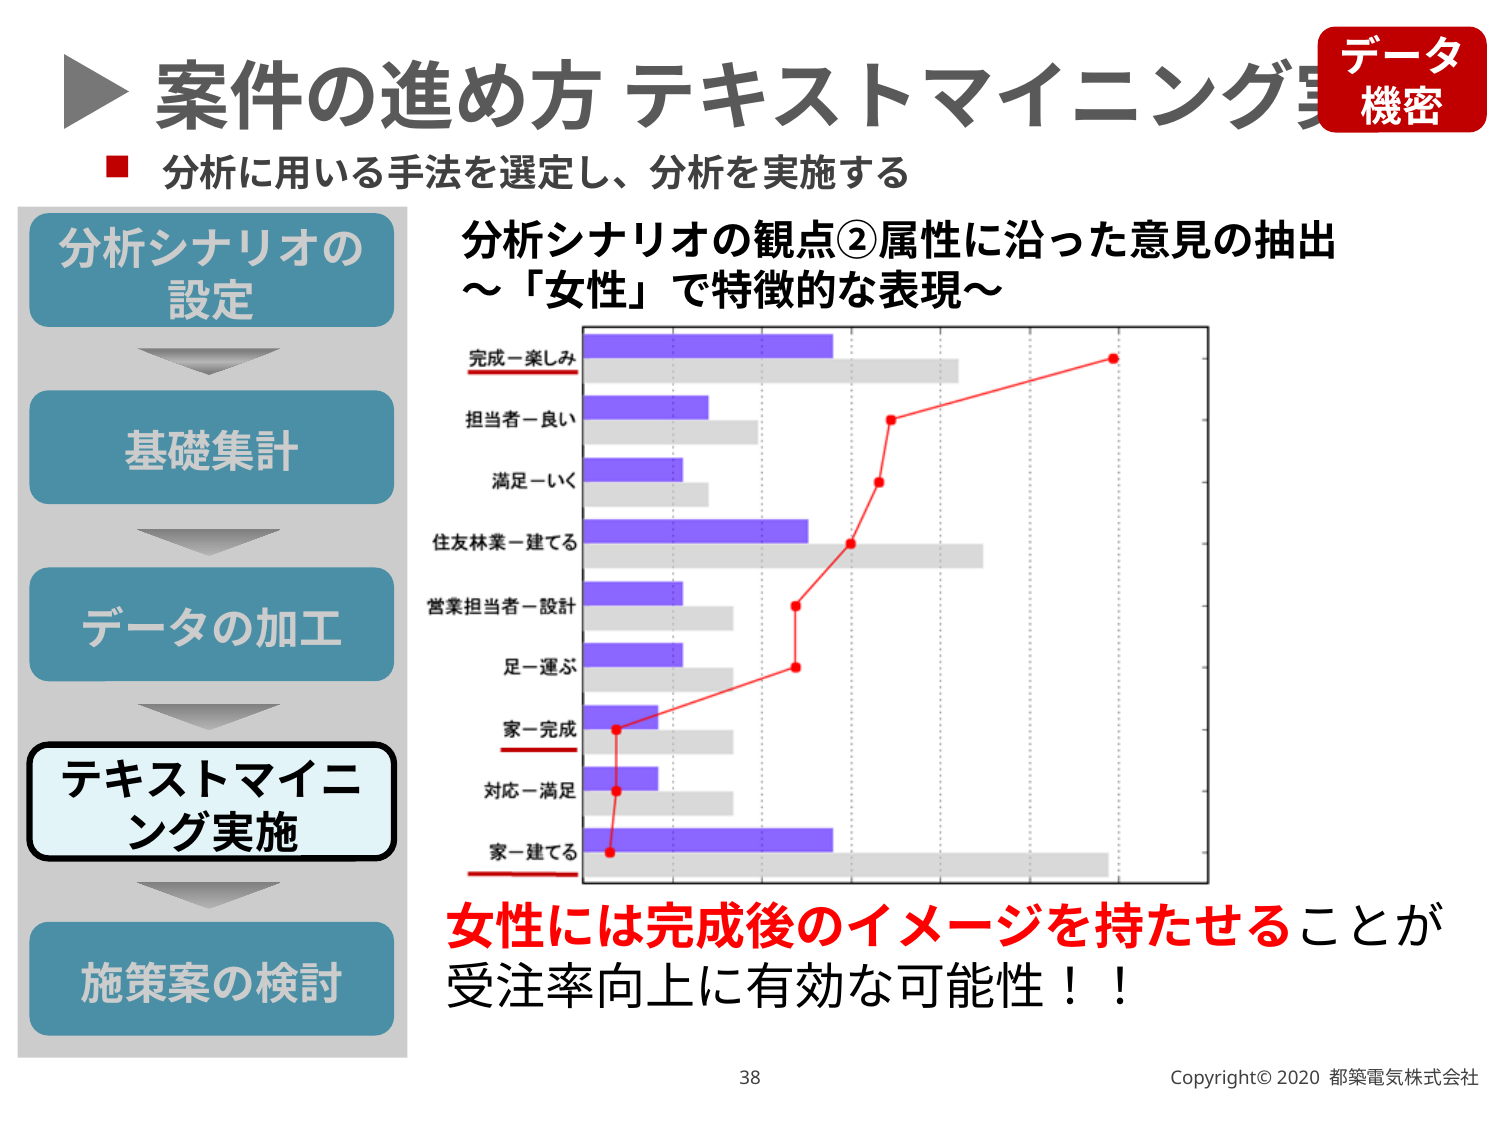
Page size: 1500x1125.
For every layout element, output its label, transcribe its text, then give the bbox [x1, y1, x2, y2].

text_box 案件の進め方 テキストマイニング実施 [139, 41, 1460, 146]
picture [419, 318, 1235, 887]
text_box Copyright© 2020 都築電気株式会社 [950, 1058, 1495, 1119]
text_box 37 [581, 1058, 919, 1119]
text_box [17, 206, 408, 1058]
text_box 分析に用いる手法を選定し、分析を実施する [88, 141, 1407, 202]
text_box データ機密 [1317, 26, 1487, 133]
text_box 女性には完成後のイメージを持たせることが受注率向上に有効な可能性！！ [431, 886, 1491, 1022]
text_box 分析シナリオの観点②属性に沿った意見の抽出 ～「女性」で特徴的な表現～ [446, 206, 1353, 322]
text_box [64, 54, 129, 129]
